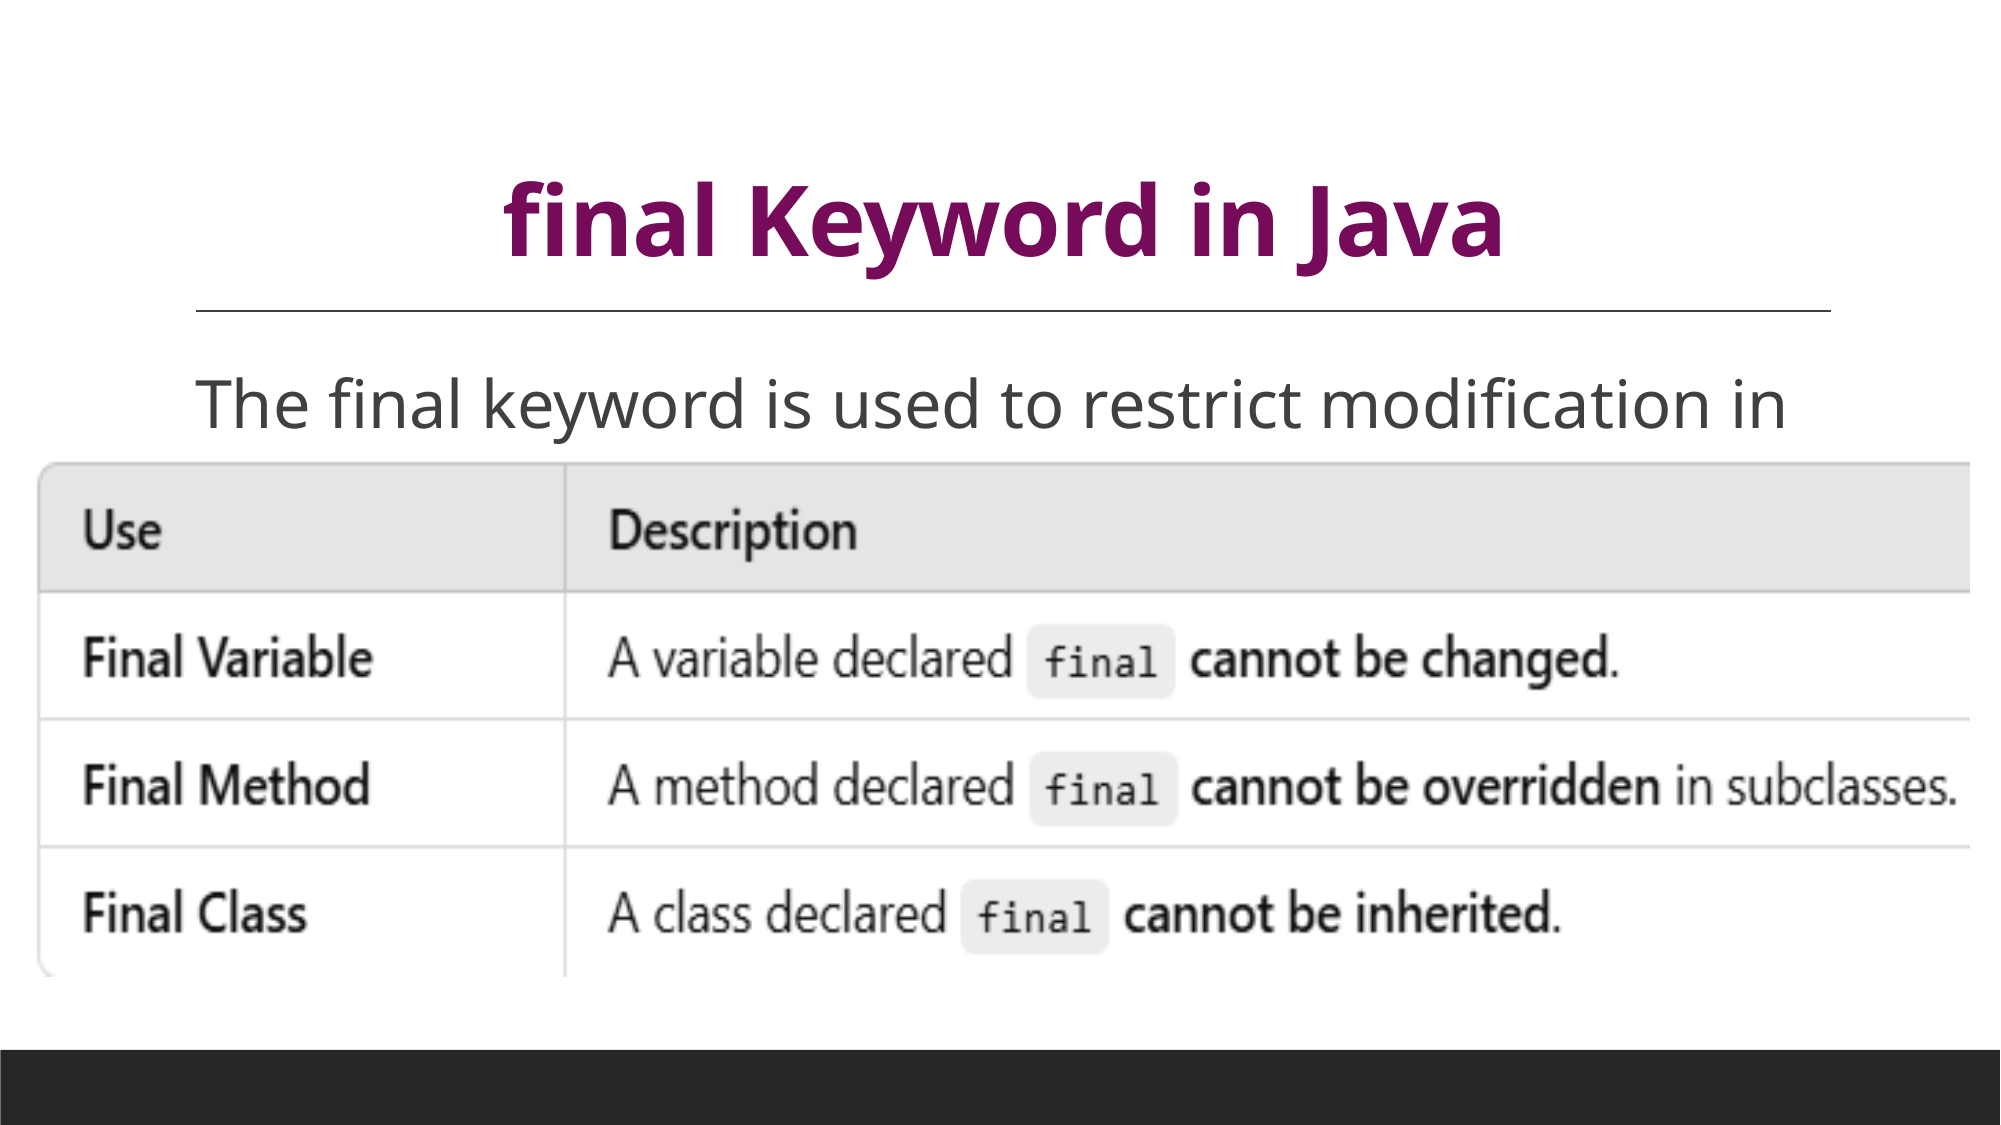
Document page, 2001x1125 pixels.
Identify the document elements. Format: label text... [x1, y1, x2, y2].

title final Keyword in Java [180, 47, 1830, 285]
picture [29, 457, 1971, 978]
list The final keyword is used to restrict modification in Java. [180, 345, 1830, 455]
